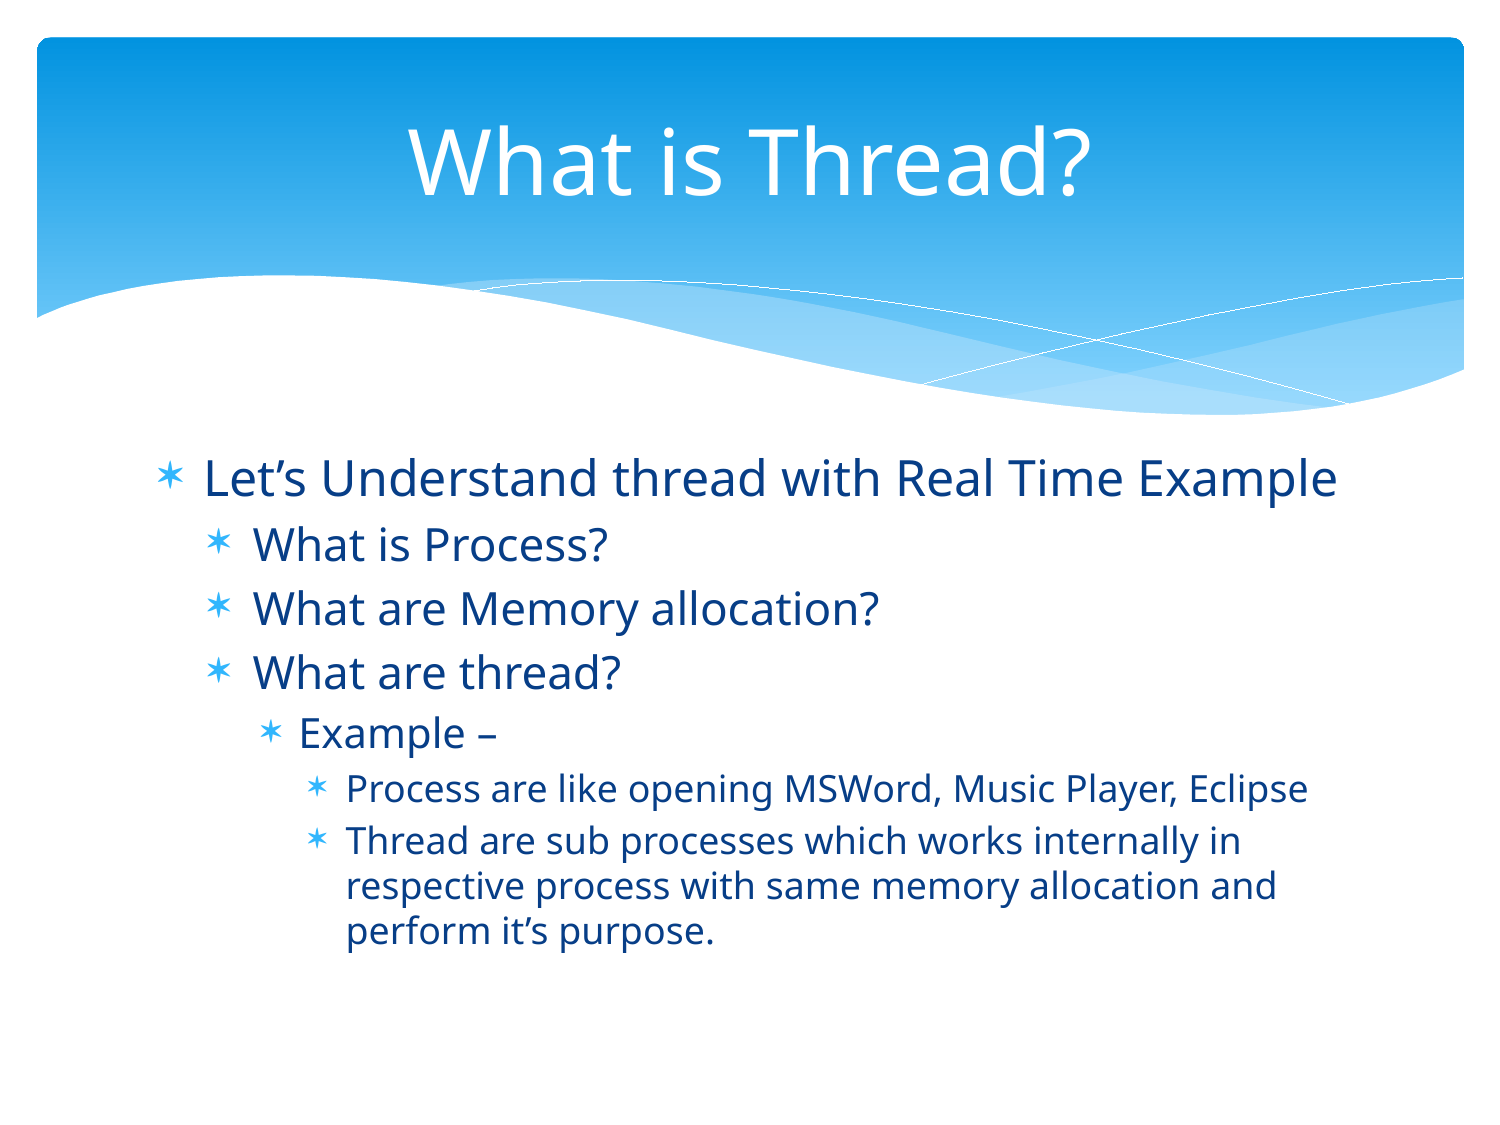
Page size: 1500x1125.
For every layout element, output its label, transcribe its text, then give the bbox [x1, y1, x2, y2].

list Let’s Understand thread with Real Time Example What is Process? What are Memory allocation? What are thread? Example – Process are like opening MSWord, Music Player, Eclipse Thread are sub processes which works internally in respective process with same memory allocation and perform it’s purpose. [143, 438, 1359, 1005]
title What is Thread? [75, 55, 1425, 261]
